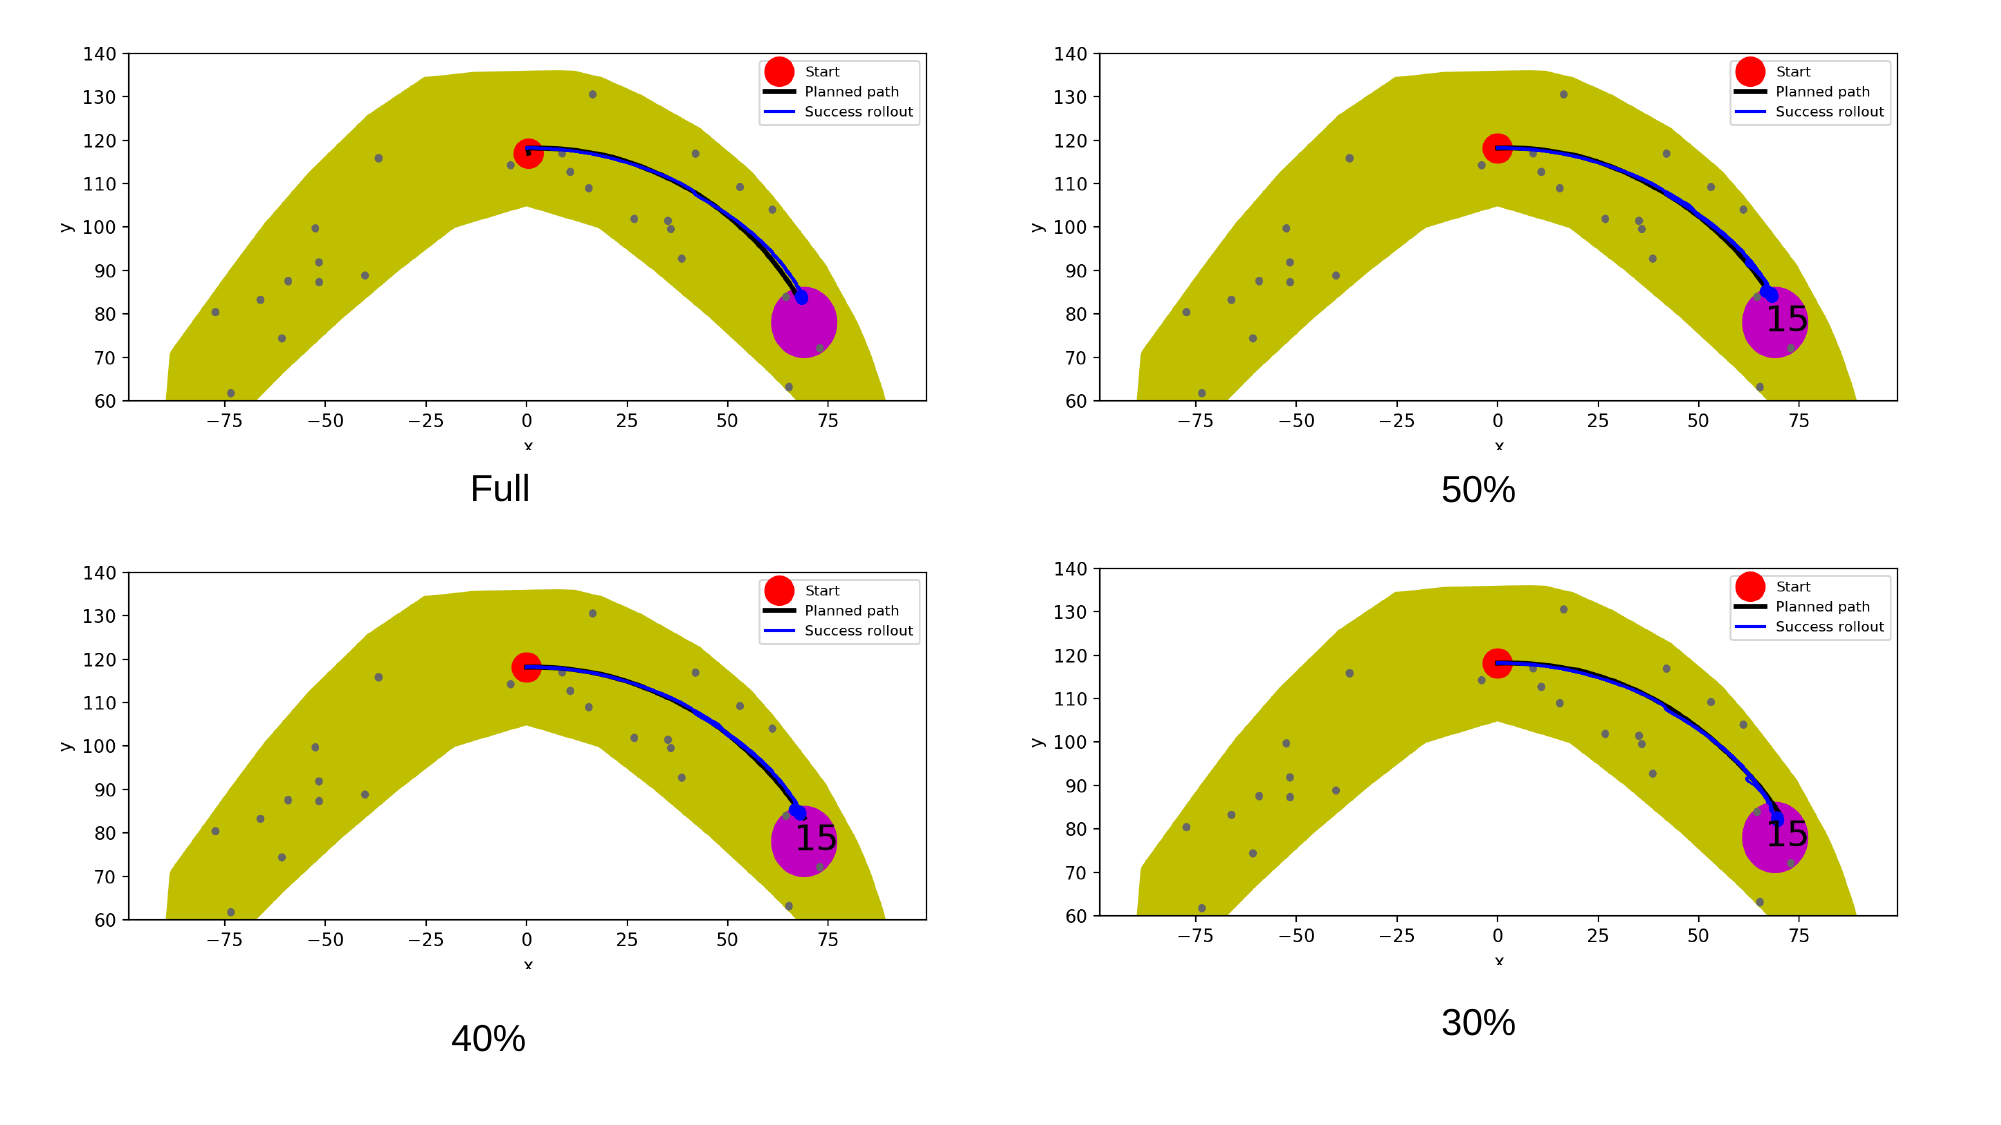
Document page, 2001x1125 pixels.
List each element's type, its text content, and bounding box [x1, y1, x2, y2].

picture [0, 0, 2000, 451]
text_box 50% [1426, 459, 1582, 513]
text_box Full [455, 459, 611, 517]
text_box 30% [1426, 990, 1582, 1051]
text_box 40% [436, 1007, 592, 1067]
picture [0, 514, 2000, 969]
